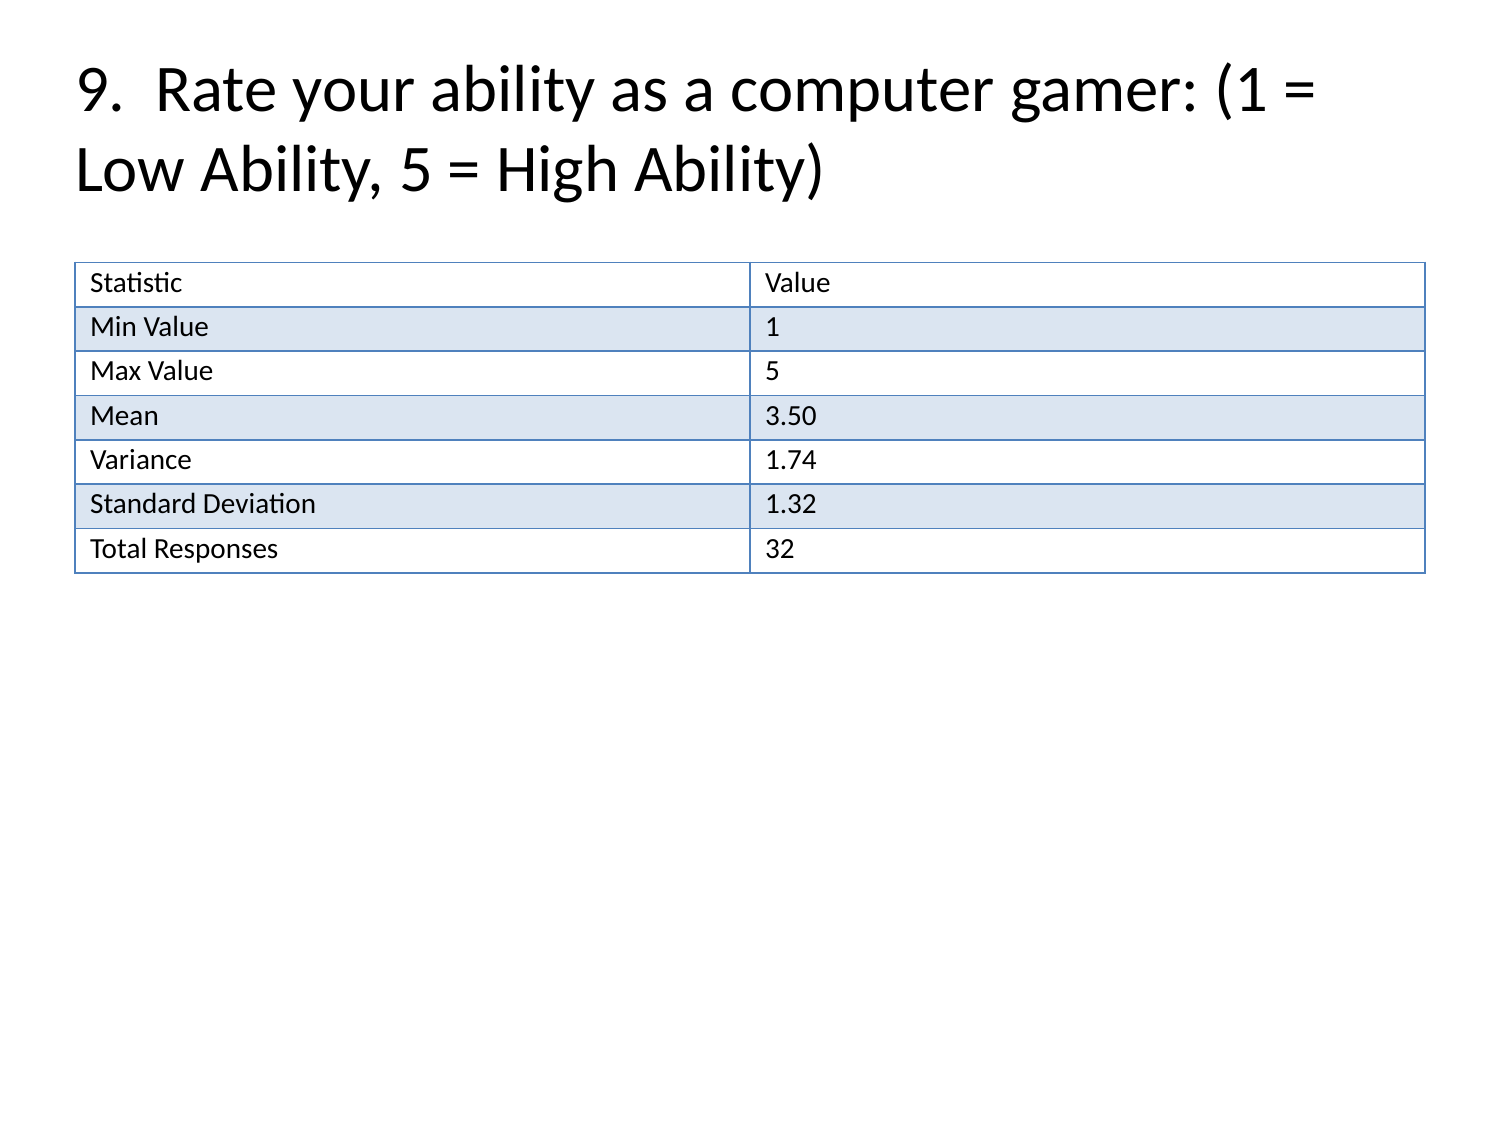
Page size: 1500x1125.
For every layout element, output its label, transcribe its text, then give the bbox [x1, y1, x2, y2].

table_cell 1.32 [751, 485, 1424, 528]
table_cell Total Responses [76, 529, 749, 572]
table_cell 32 [751, 529, 1424, 572]
table_cell Max Value [76, 352, 749, 395]
table_cell Variance [76, 441, 749, 483]
table_cell 3.50 [751, 396, 1424, 439]
table_cell Standard Deviation [76, 485, 749, 528]
table_header Statistic [76, 263, 749, 306]
table_cell Mean [76, 396, 749, 439]
table_cell Min Value [76, 308, 749, 350]
table_cell 1.74 [751, 441, 1424, 483]
table_cell 5 [751, 352, 1424, 395]
table_header Value [751, 263, 1424, 306]
title 9. Rate your ability as a computer gamer: (1 = Low Ability, 5 = High Ability) [75, 45, 1425, 233]
table_cell 1 [751, 308, 1424, 350]
